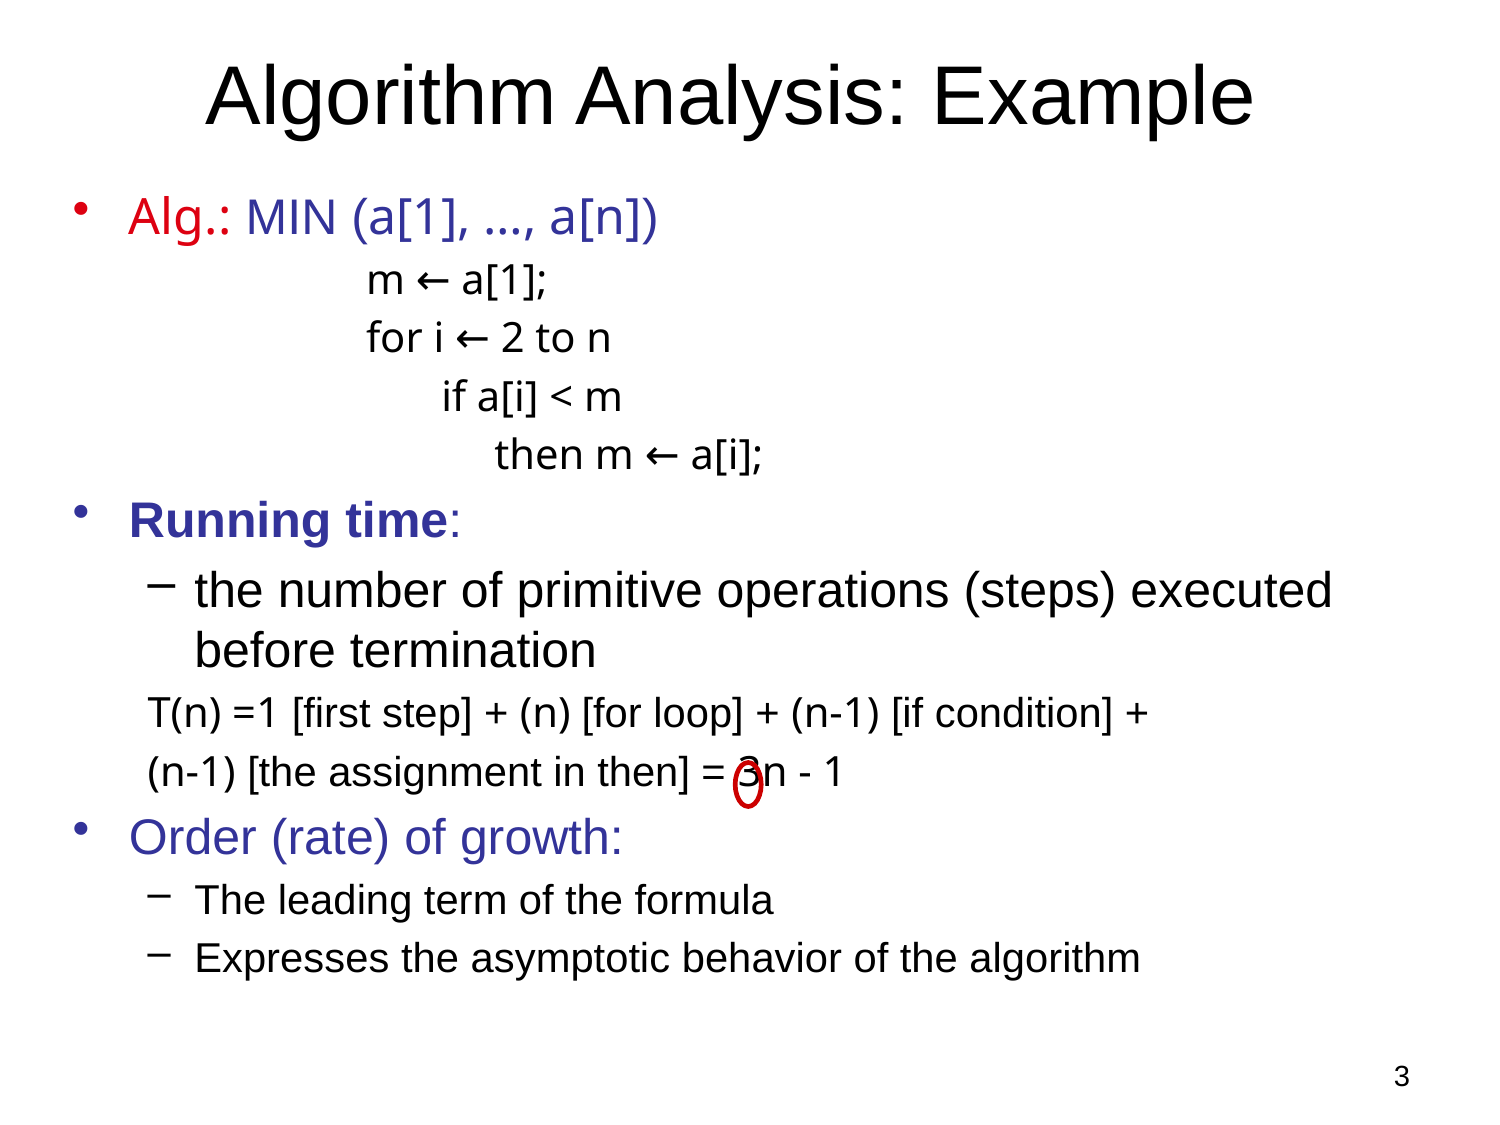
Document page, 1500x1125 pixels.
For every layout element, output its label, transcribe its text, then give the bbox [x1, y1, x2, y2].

text_box [735, 762, 762, 807]
title Algorithm Analysis: Example [55, 16, 1407, 166]
list Alg.: MIN (a[1], …, a[n]) m ← a[1]; for i ← 2 to n if a[i] < m then m ← a[i]; Running time: the number of primitive operations (steps) executed before termination T(n) =1 [first step] + (n) [for loop] + (n-1) [if condition] + (n-1) [the assignment in then] = 3n - 1 Order (rate) of growth: The leading term of the formula Expresses the asymptotic behavior of the algorithm [57, 176, 1408, 1077]
slide_number 3 [1074, 1049, 1426, 1103]
